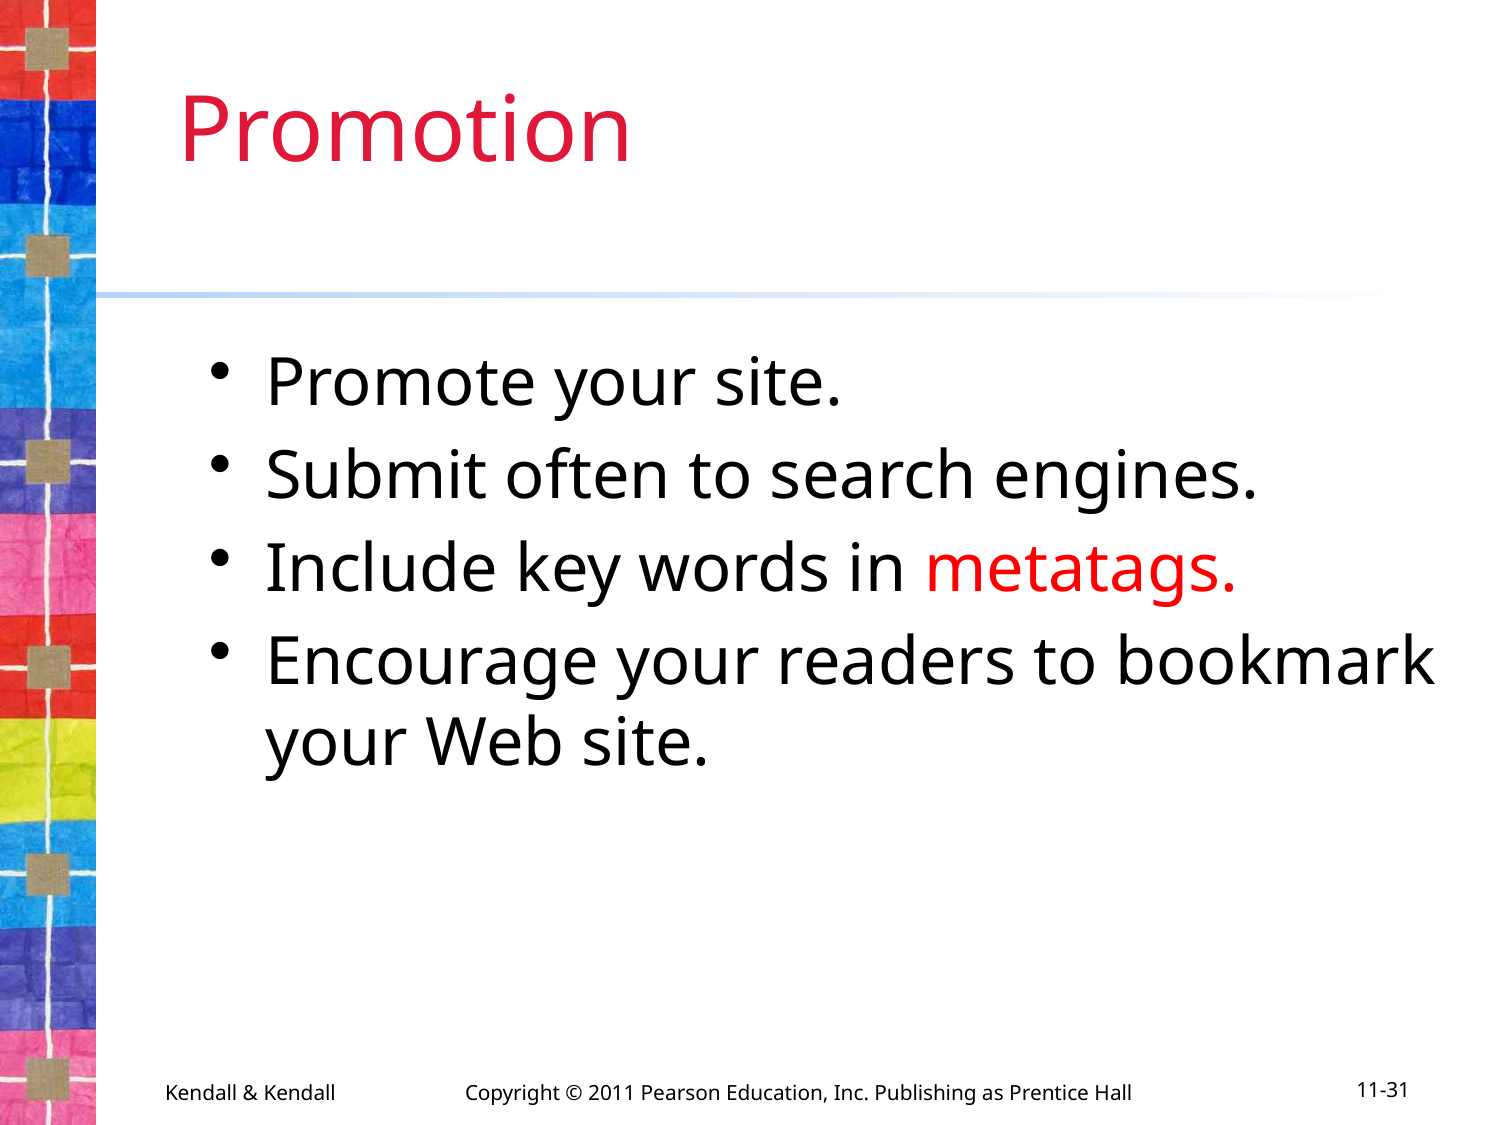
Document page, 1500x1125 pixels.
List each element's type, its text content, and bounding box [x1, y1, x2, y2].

picture [0, 0, 96, 1125]
slide_number Kendall & Kendall Copyright © 2011 Pearson Education, Inc. Publishing as Prentice Hall [149, 1037, 1112, 1113]
slide_number 11-31 [1112, 1037, 1426, 1113]
title Promotion [162, 62, 1455, 251]
list Promote your site. Submit often to search engines. Include key words in metatags. Encourage your readers to bookmark your Web site. [193, 330, 1470, 1007]
